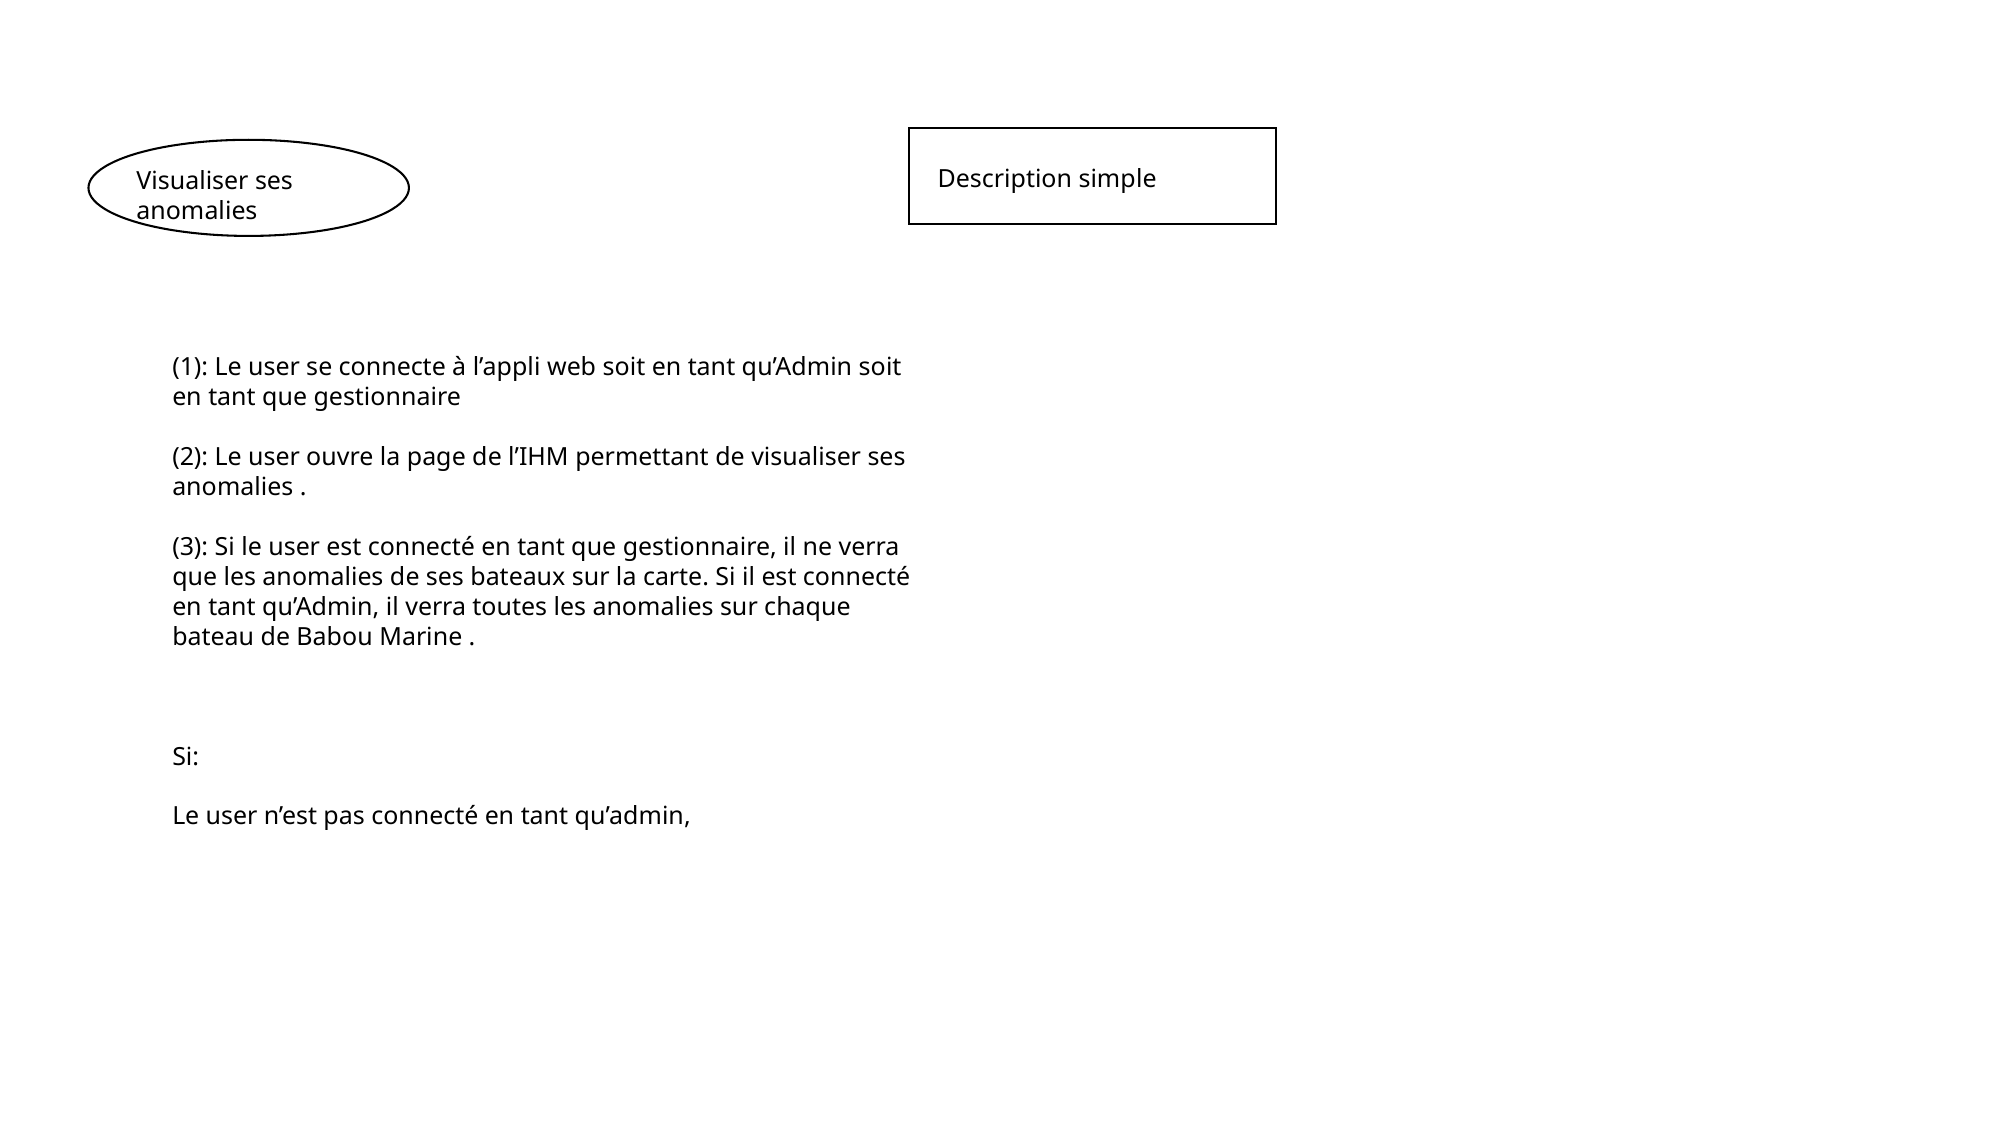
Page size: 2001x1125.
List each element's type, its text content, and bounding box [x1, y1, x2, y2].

text_box [122, 138, 375, 157]
text_box (1): Le user se connecte à l’appli web soit en tant qu’Admin soit en tant que gestionnaire (2): Le user ouvre la page de l’IHM permettant de visualiser ses anomalies . (3): Si le user est connecté en tant que gestionnaire, il ne verra que les anomalies de ses bateaux sur la carte. Si il est connecté en tant qu’Admin, il verra toutes les anomalies sur chaque bateau de Babou Marine . Si: Le user n’est pas connecté en tant qu’admin, [157, 343, 936, 898]
text_box [908, 127, 1277, 225]
text_box [87, 157, 121, 219]
text_box [185, 233, 313, 237]
text_box Visualiser ses anomalies [121, 157, 409, 233]
text_box Description simple [923, 155, 1258, 200]
